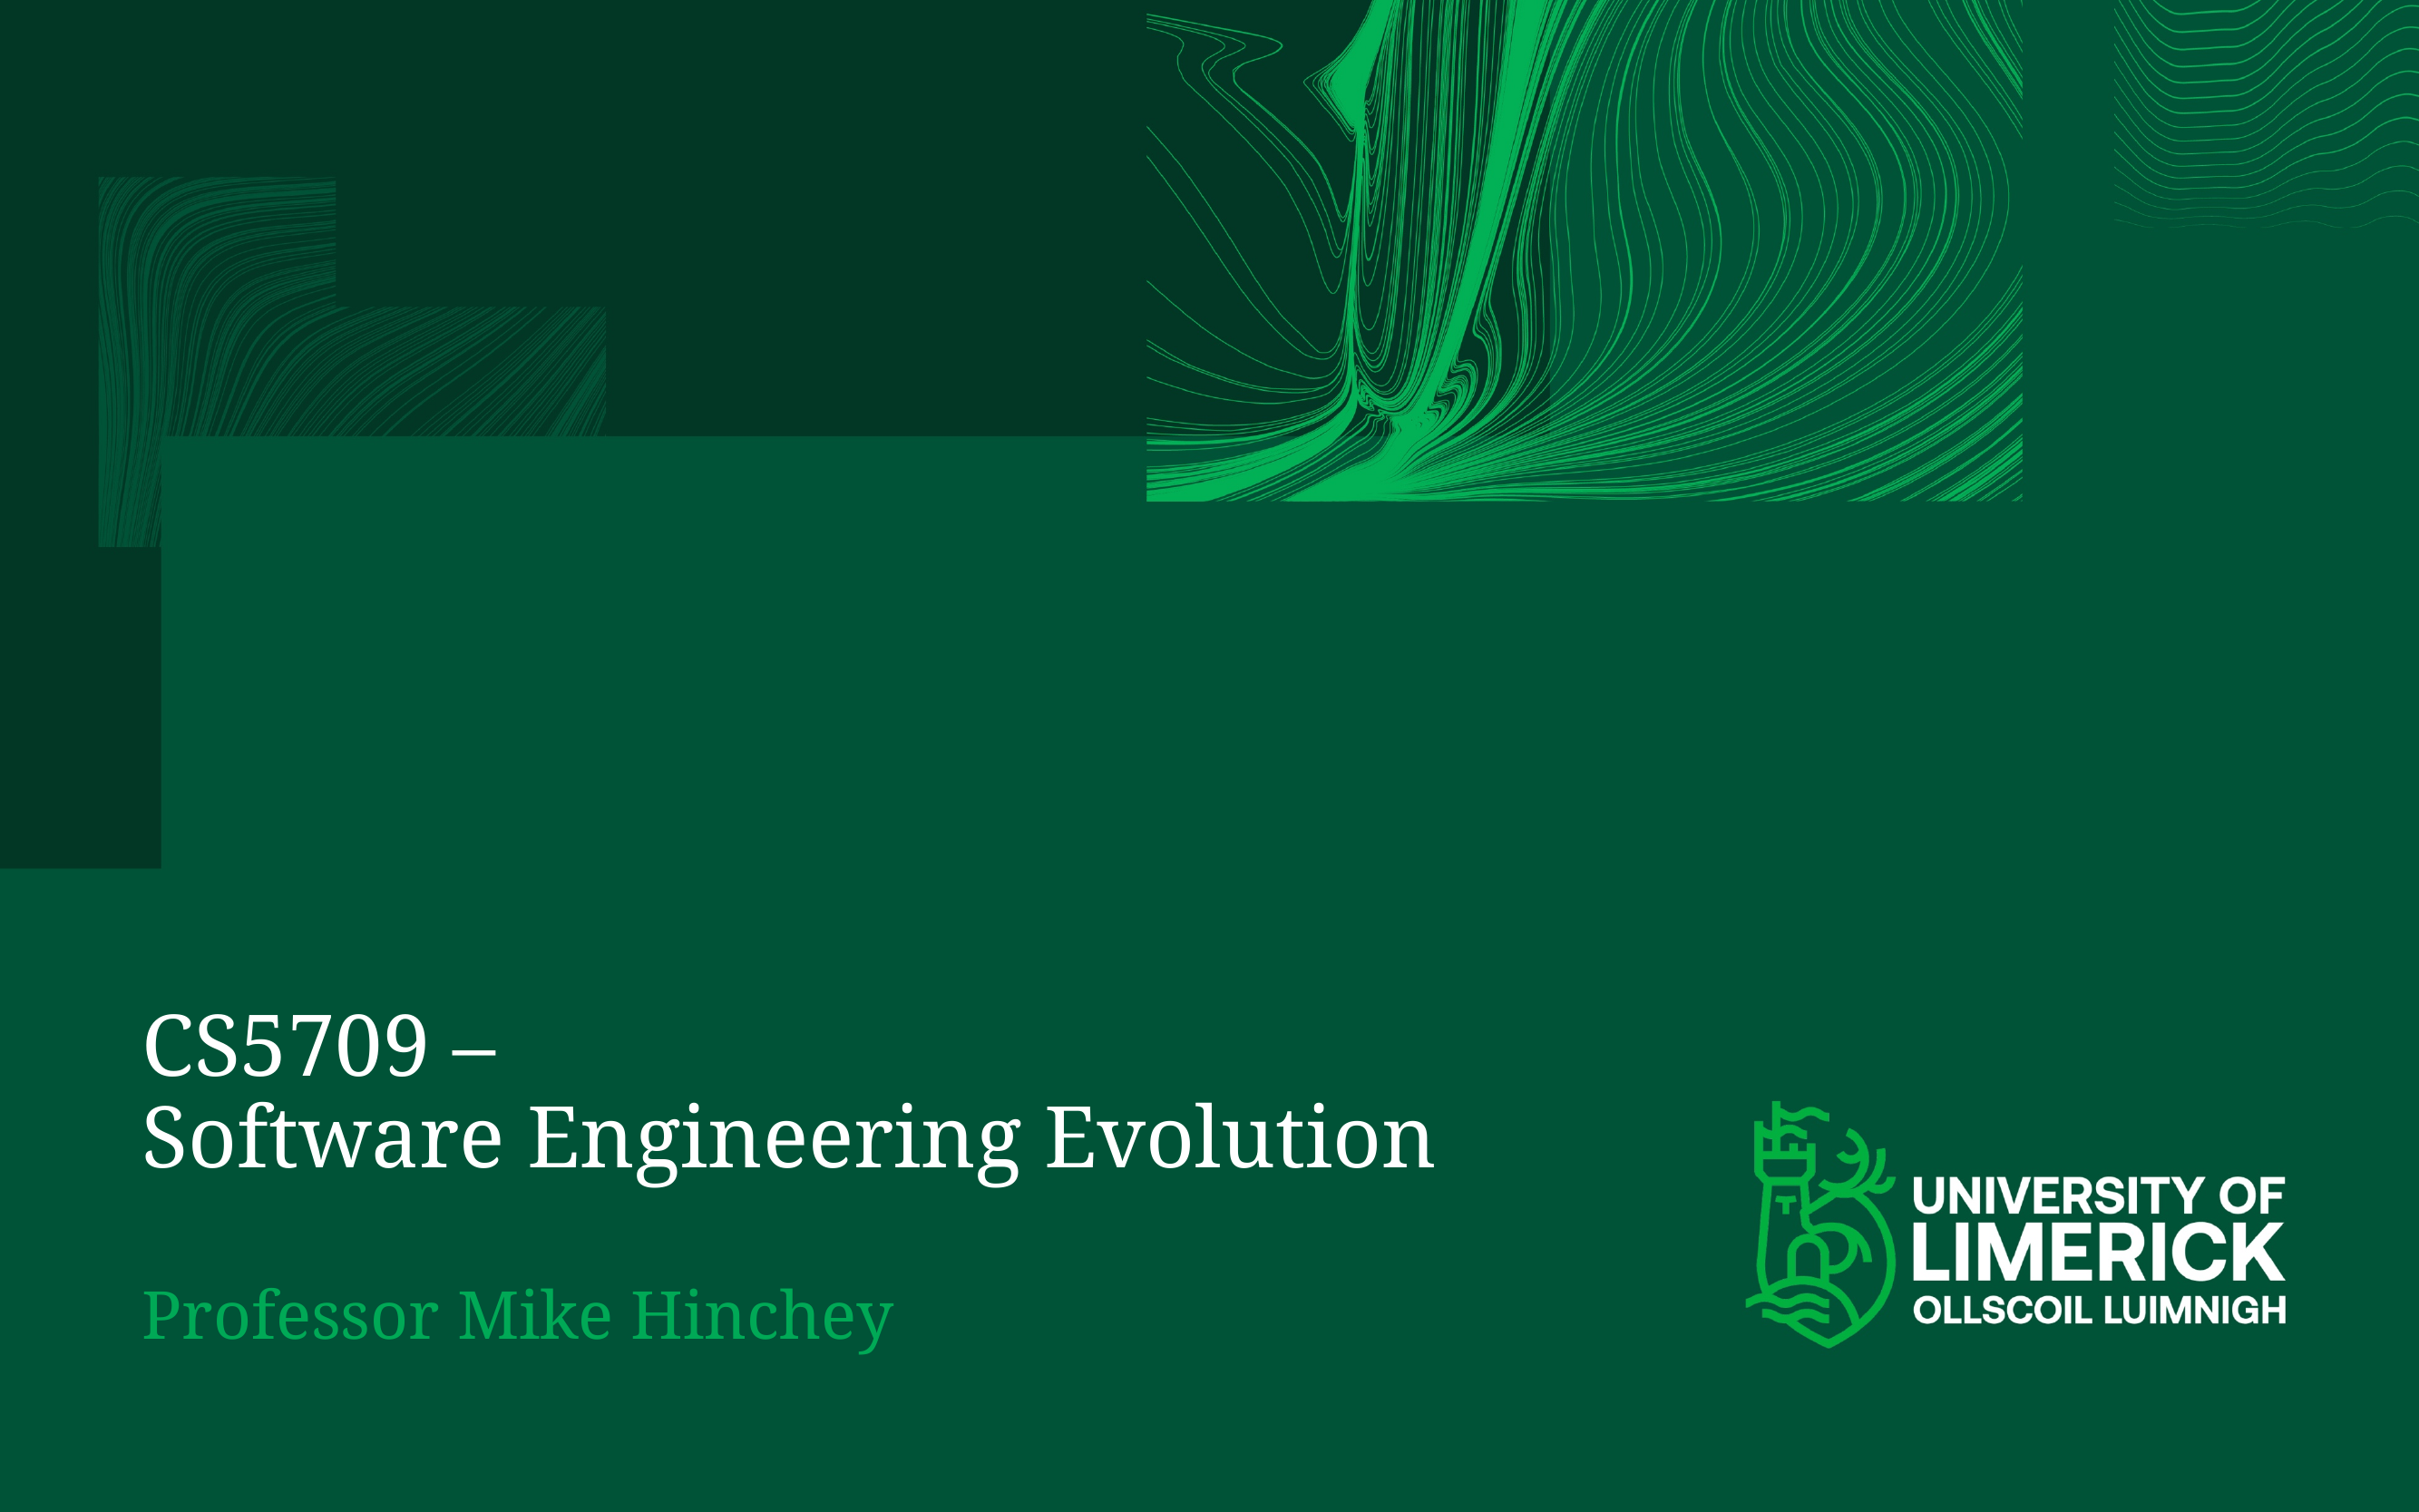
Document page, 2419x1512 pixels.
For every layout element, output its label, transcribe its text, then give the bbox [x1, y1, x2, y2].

subtitle Professor Mike Hinchey [128, 1275, 1629, 1394]
picture [0, 0, 2419, 1512]
title CS5709 – Software Engineering Evolution [128, 996, 1629, 1199]
